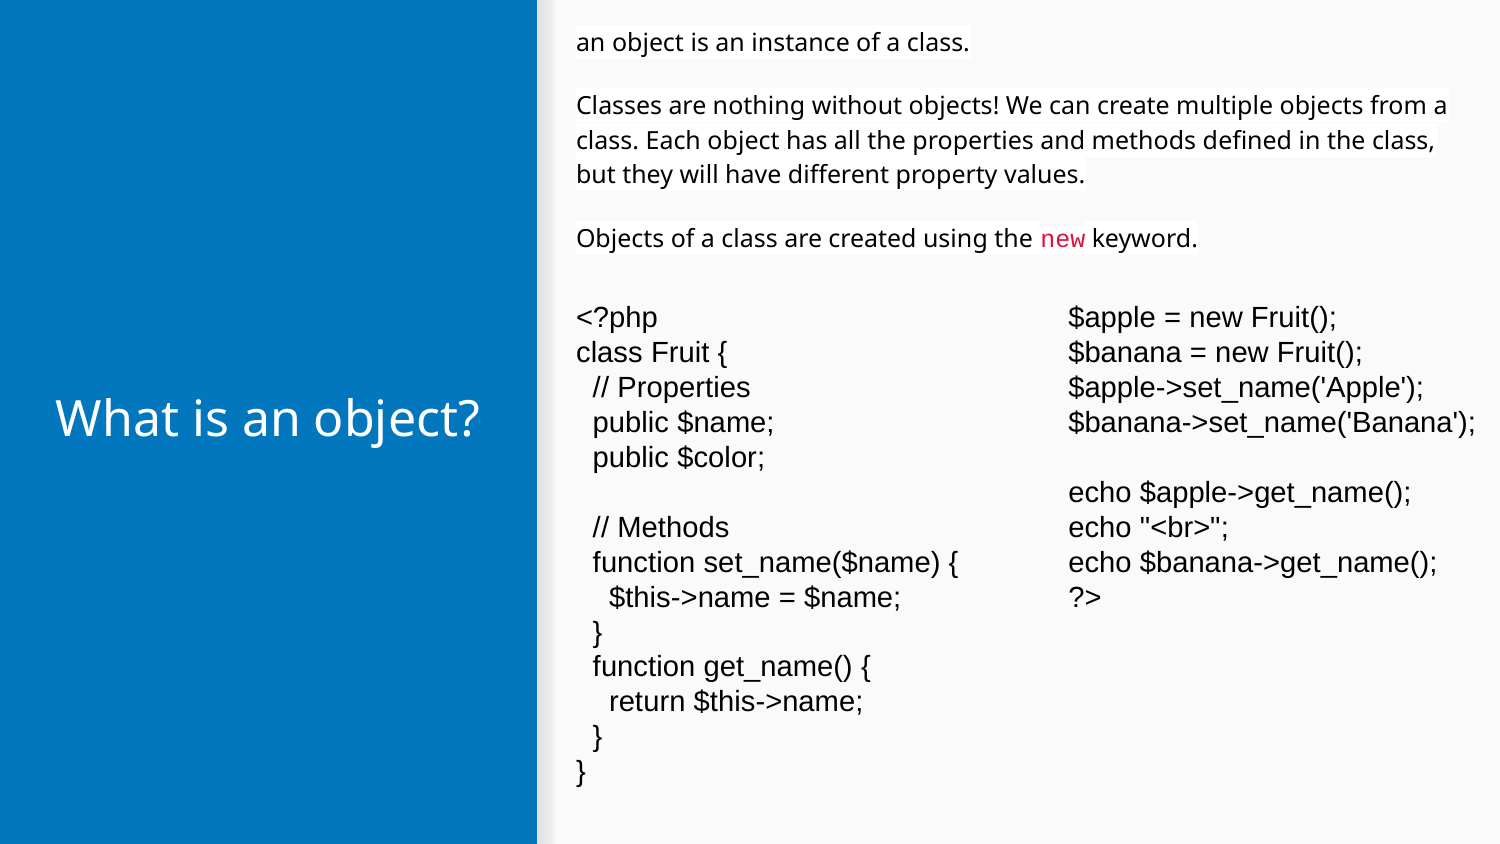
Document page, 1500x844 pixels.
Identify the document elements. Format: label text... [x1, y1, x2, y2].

text_box an object is an instance of a class. Classes are nothing without objects! We can create multiple objects from a class. Each object has all the properties and methods defined in the class, but they will have different property values. Objects of a class are created using the new keyword. [561, 11, 1477, 268]
text_box $apple = new Fruit(); $banana = new Fruit(); $apple->set_name('Apple'); $banana->set_name('Banana'); echo $apple->get_name(); echo "<br>"; echo $banana->get_name(); ?> [1053, 283, 1495, 628]
title What is an object? [40, 382, 526, 461]
text_box <?php class Fruit { // Properties public $name; public $color; // Methods function set_name($name) { $this->name = $name; } function get_name() { return $this->name; } } [561, 283, 1054, 803]
